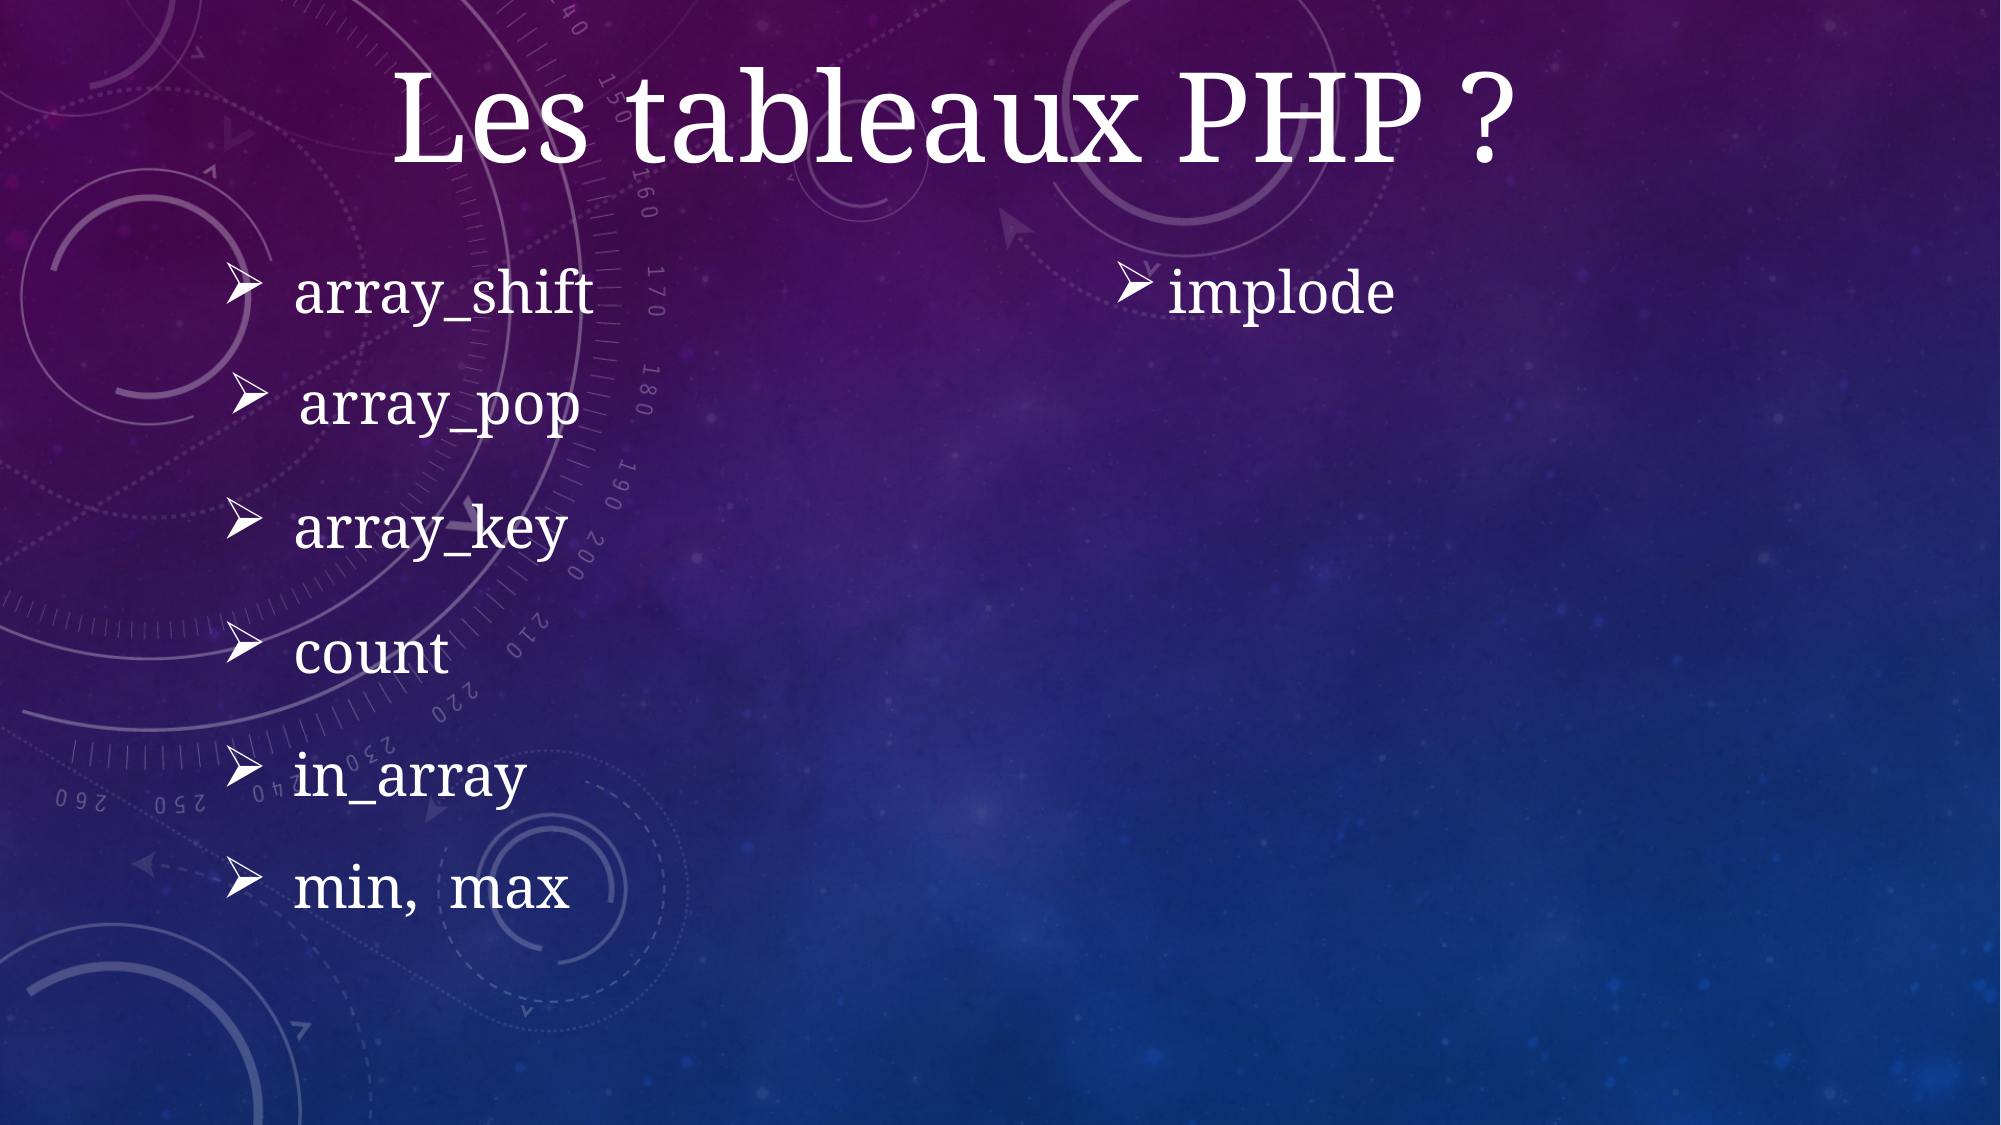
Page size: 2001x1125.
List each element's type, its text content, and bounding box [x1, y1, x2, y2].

text_box in_array [206, 730, 646, 816]
text_box array_key [206, 483, 1702, 568]
text_box implode [1097, 247, 1794, 333]
text_box array_pop [212, 358, 603, 444]
text_box array_shift [206, 247, 692, 333]
text_box min, max [206, 842, 903, 928]
text_box count [206, 607, 574, 693]
text_box Les tableaux PHP ? [39, 29, 1870, 195]
picture [0, 0, 2001, 1125]
